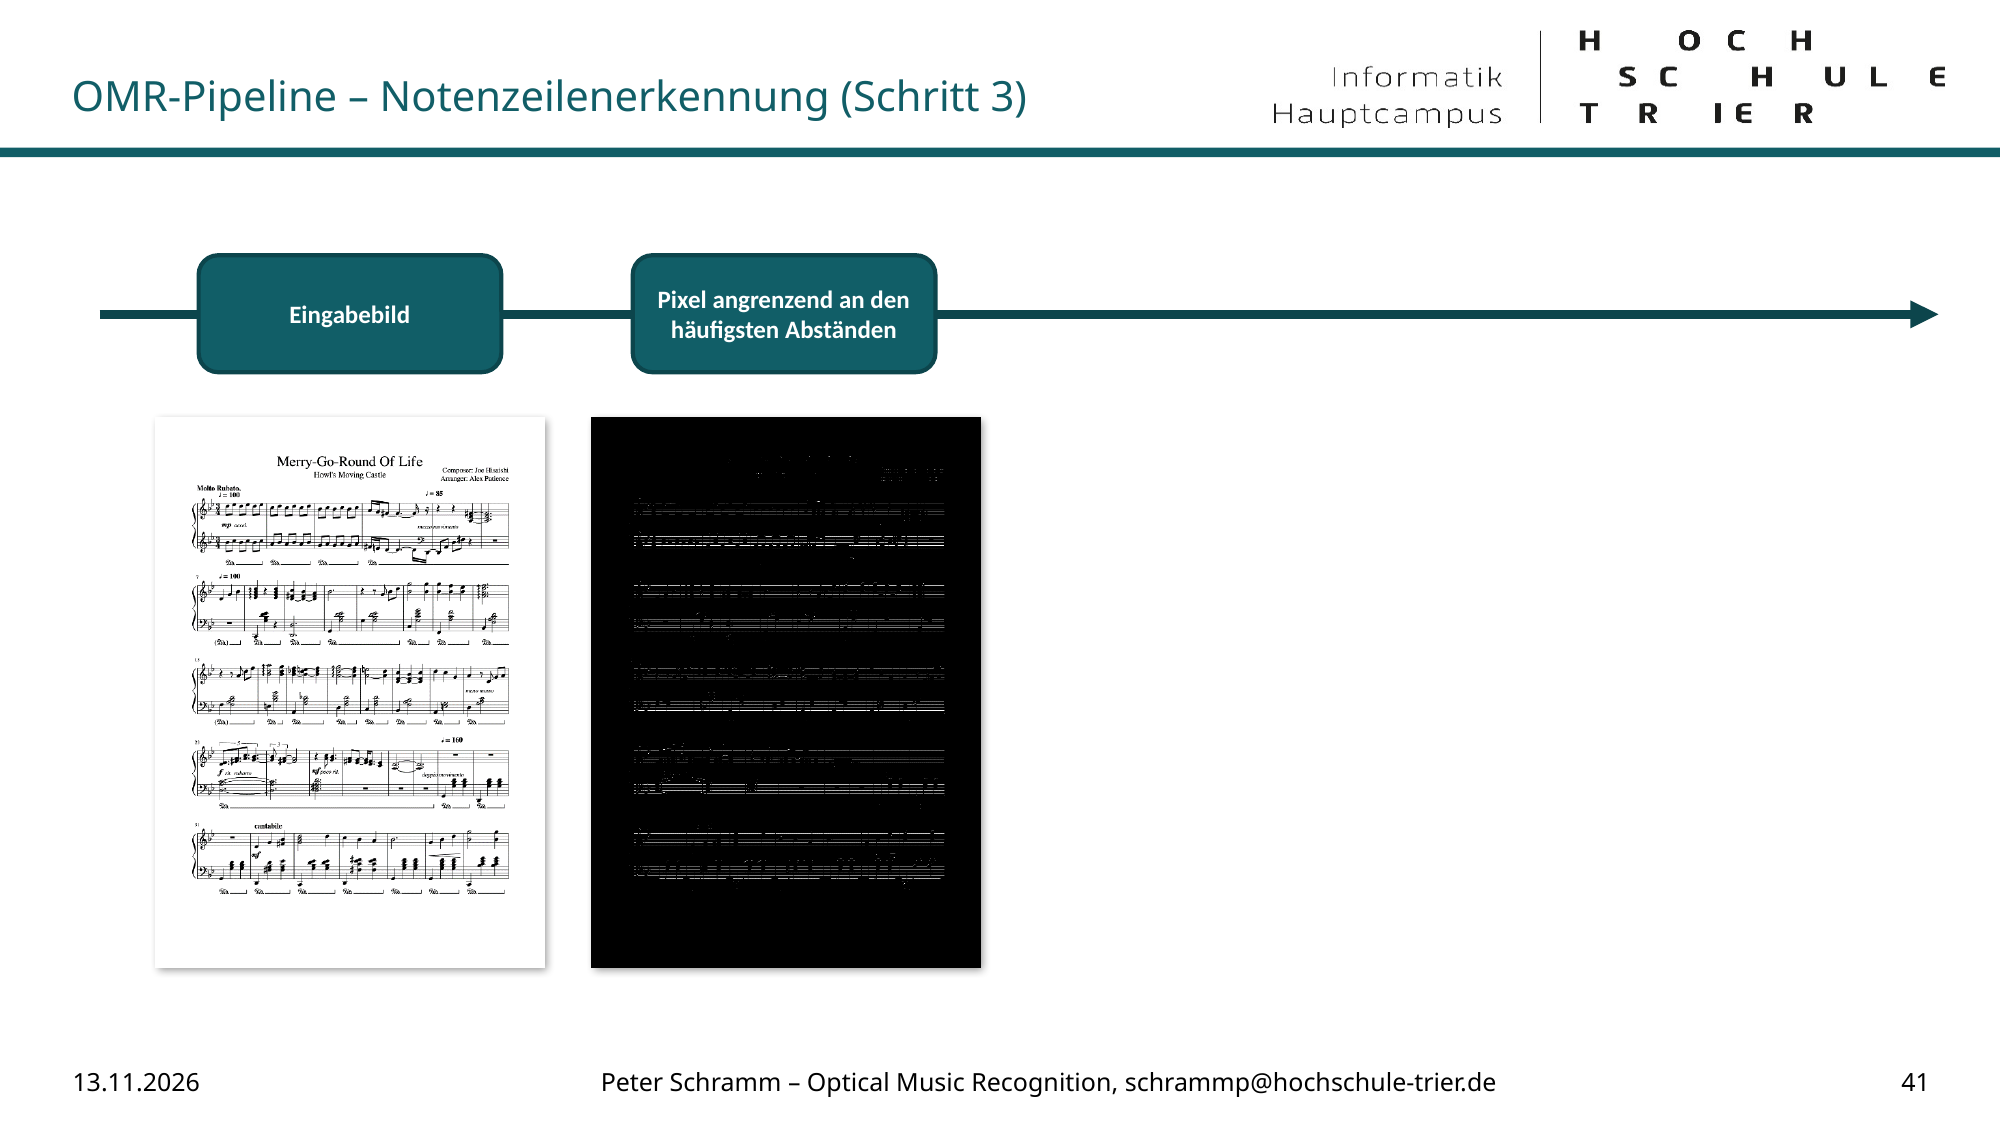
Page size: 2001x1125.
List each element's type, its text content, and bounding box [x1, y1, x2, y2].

slide_number 41 [1629, 1058, 1945, 1106]
text_box Pixel angrenzend an den häufigsten Abständen [630, 326, 938, 375]
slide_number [57, 1058, 465, 1106]
picture [1274, 30, 1945, 128]
text_box Eingabebild [196, 326, 504, 375]
footer Peter Schramm – Optical Music Recognition, schrammp@hochschule-trier.de [508, 1058, 1591, 1106]
picture [591, 417, 981, 968]
title OMR-Pipeline – Notenzeilenerkennung (Schritt 3) [56, 12, 1254, 131]
picture [155, 417, 545, 968]
text_box Eingabebild [196, 253, 504, 313]
text_box Pixel angrenzend an den häufigsten Abständen [630, 253, 938, 313]
